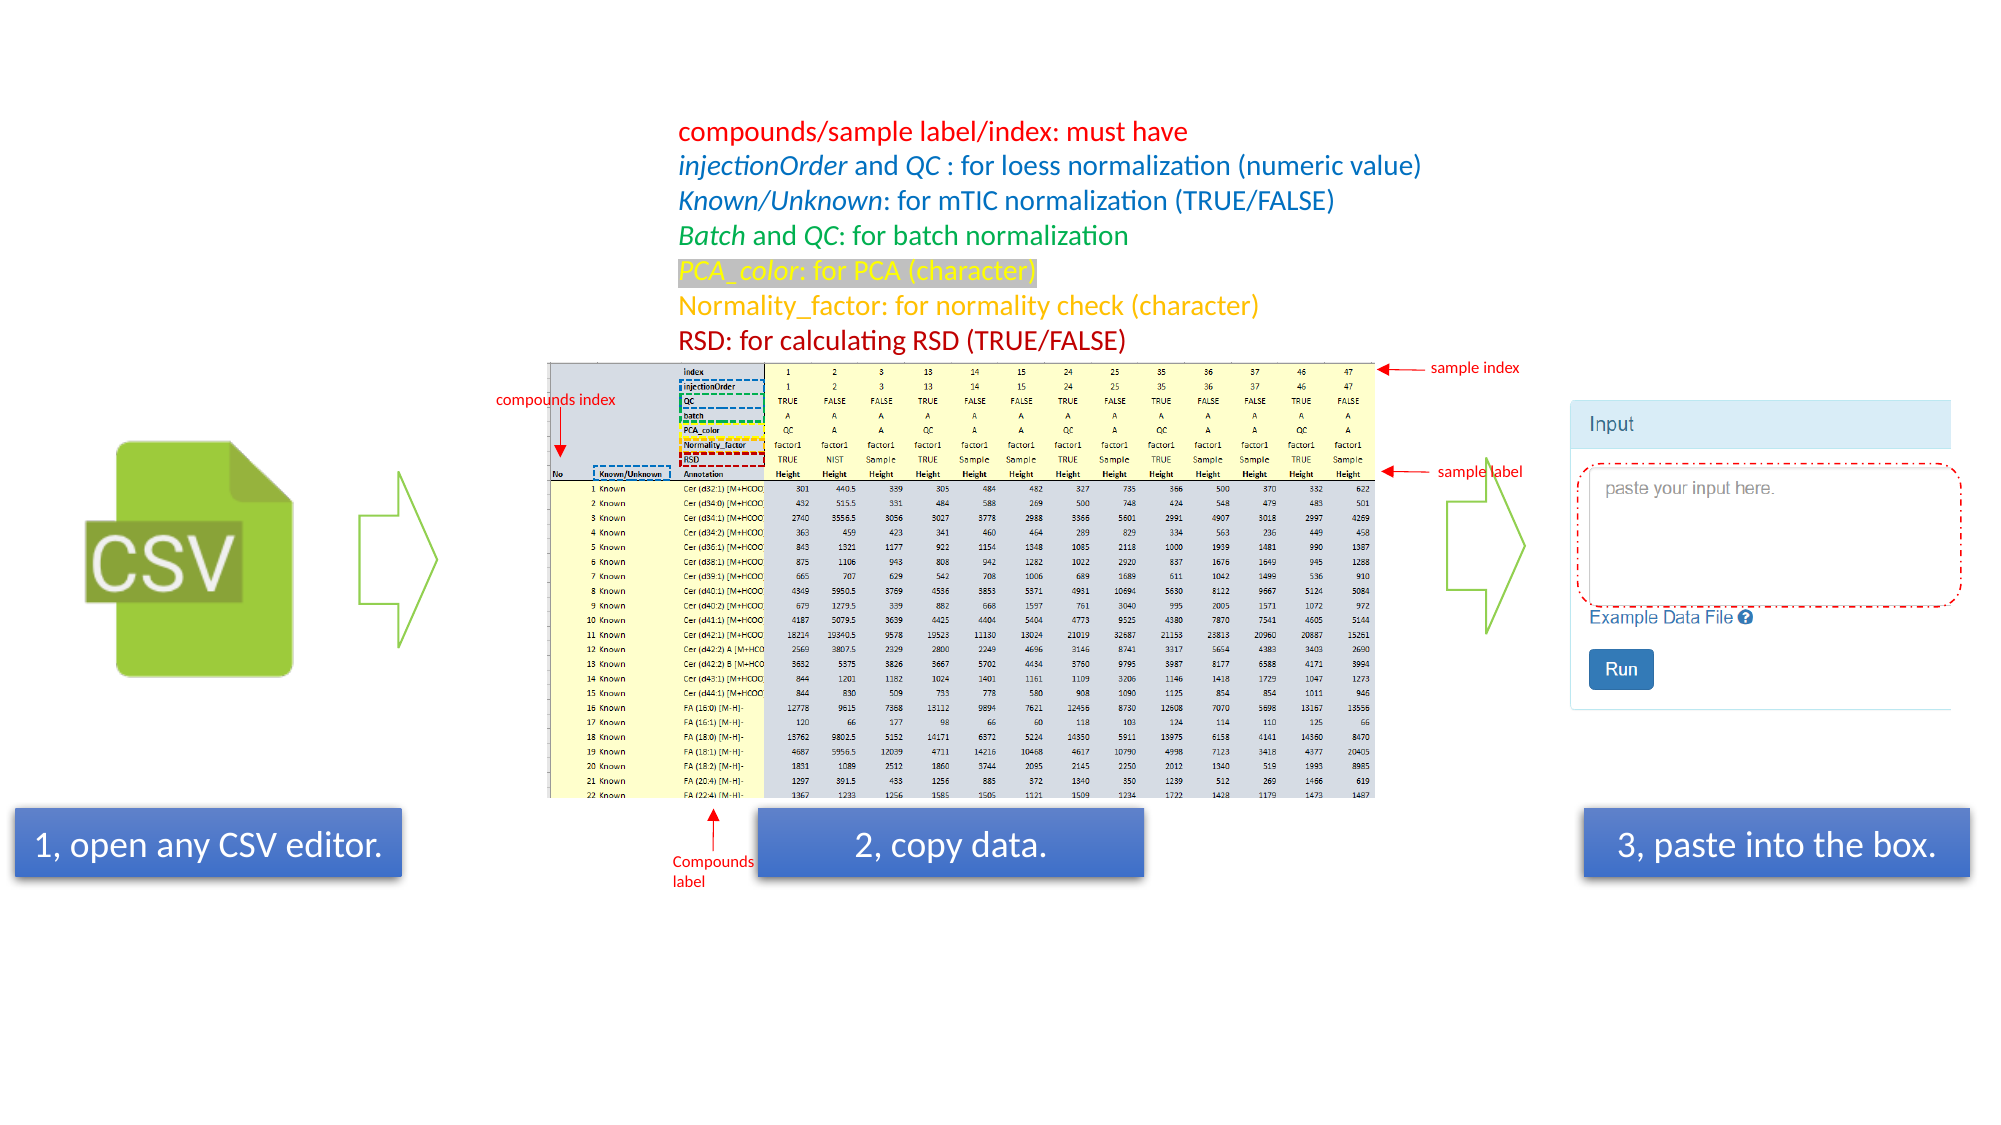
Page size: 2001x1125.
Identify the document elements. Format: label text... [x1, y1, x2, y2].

text_box 1, open any CSV editor. [15, 808, 402, 877]
text_box [372, 471, 439, 649]
picture [1563, 389, 1951, 719]
picture [547, 362, 1375, 798]
text_box Compounds label [658, 843, 790, 898]
text_box [1446, 489, 1527, 635]
text_box sample index [1448, 349, 1712, 385]
picture [7, 363, 372, 756]
text_box [1951, 466, 1962, 604]
text_box 3, paste into the box. [1584, 808, 1970, 877]
text_box compounds/sample label/index: must have injectionOrder and QC : for loess normalization (numeric value) Known/Unknown: for mTIC normalization (TRUE/FALSE) Batch and QC: for batch normalization PCA_color: for PCA (character) Normality_factor: for normality check (character) RSD: for calculating RSD (TRUE/FALSE) [663, 115, 1448, 389]
text_box sample label [1423, 453, 1563, 489]
text_box compounds index [481, 381, 547, 416]
text_box 2, copy data. [758, 808, 1145, 877]
